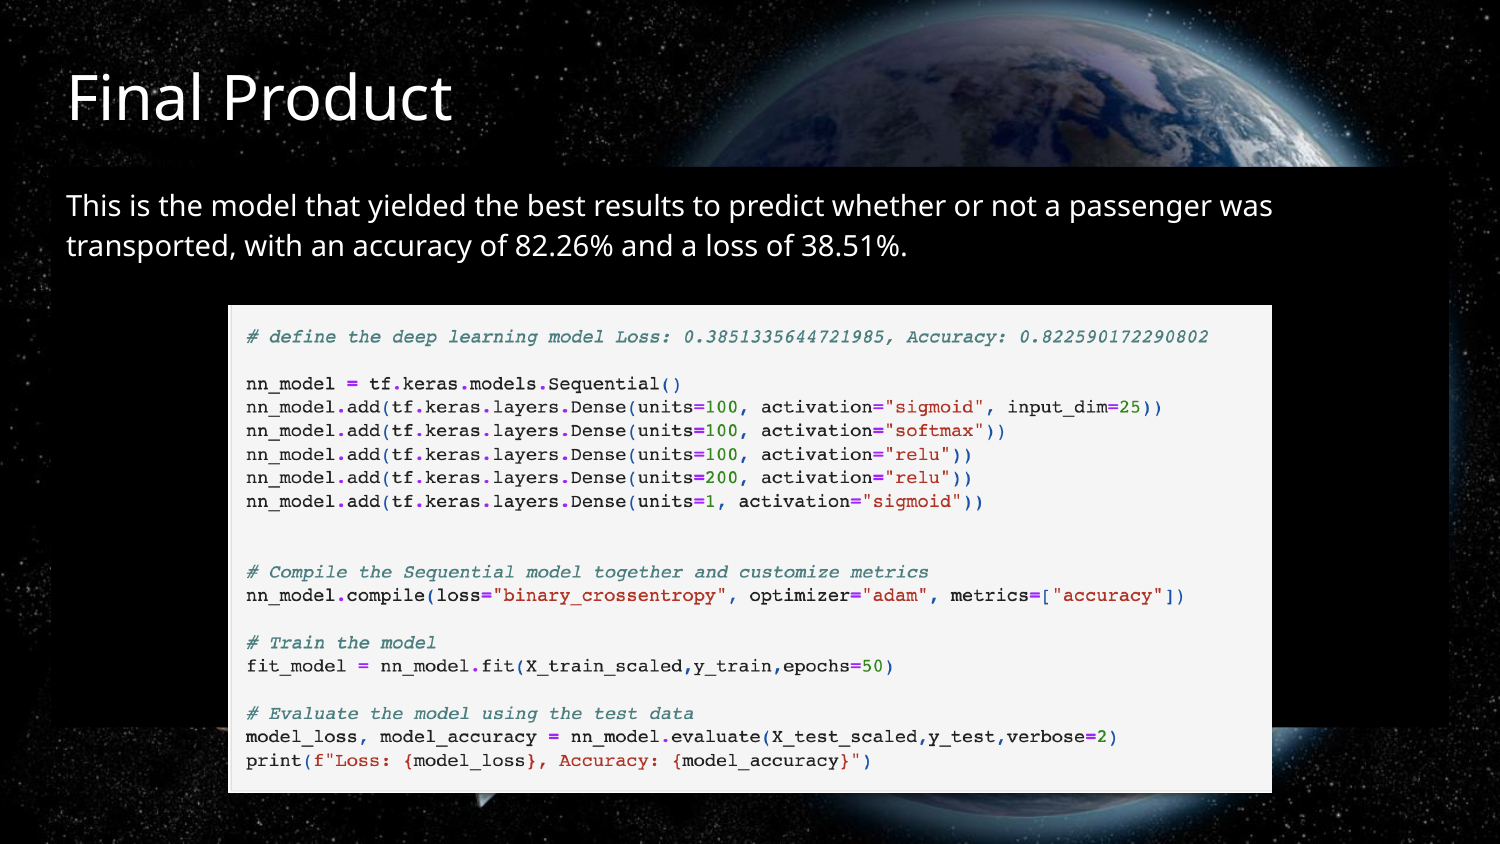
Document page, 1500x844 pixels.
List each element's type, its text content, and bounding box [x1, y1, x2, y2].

title Final Product [51, 42, 1449, 137]
picture [0, 0, 1500, 844]
list This is the model that yielded the best results to predict whether or not a passenger was transported, with an accuracy of 82.26% and a loss of 38.51%. [51, 166, 1449, 728]
